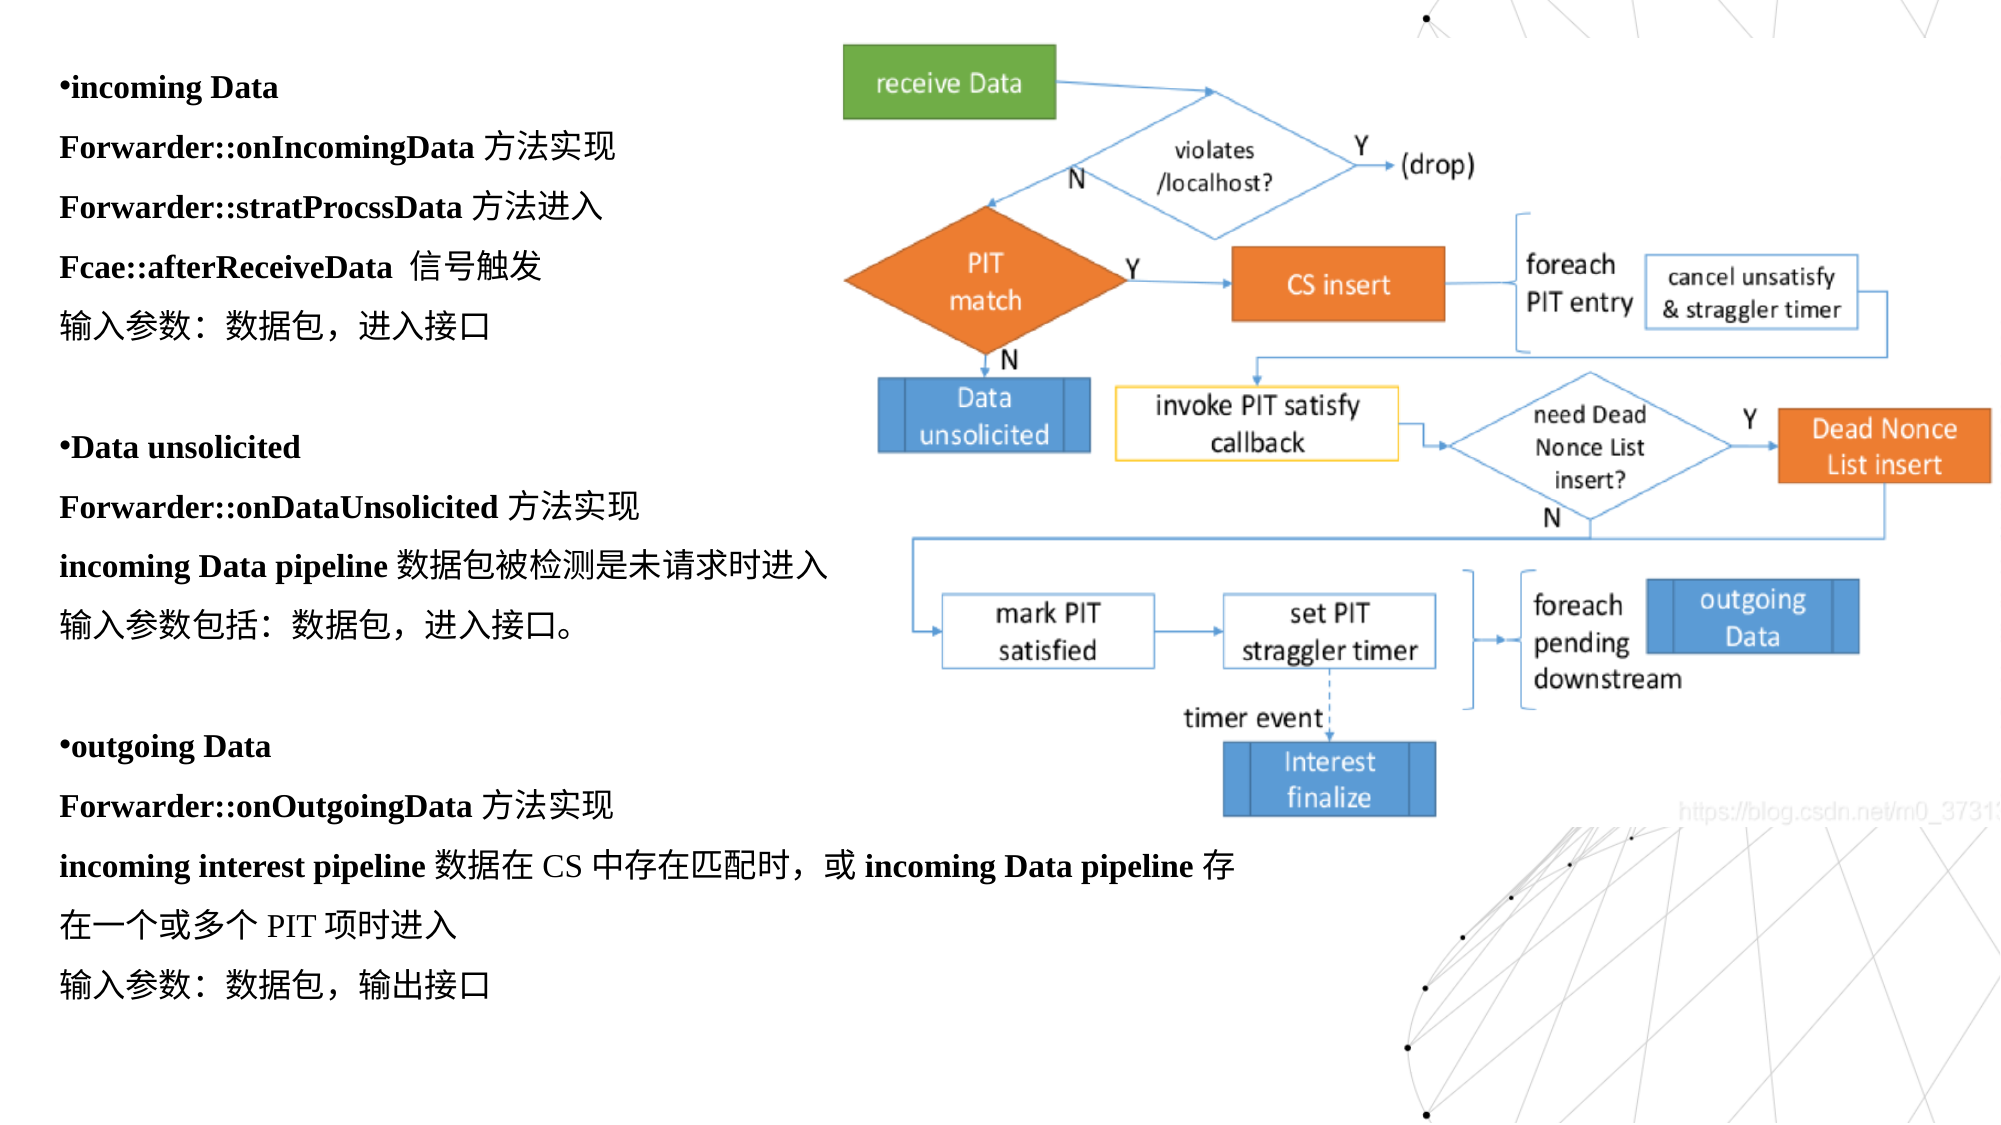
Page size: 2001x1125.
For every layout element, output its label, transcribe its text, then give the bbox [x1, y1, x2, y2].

picture [832, 0, 2001, 1123]
text_box incoming Data Forwarder::onIncomingData方法实现 Forwarder::stratProcssData方法进入 Fcae::afterReceiveData 信号触发 输入参数：数据包，进入接口 Data unsolicited Forwarder::onDataUnsolicited方法实现 incoming Data pipeline数据包被检测是未请求时进入 输入参数包括：数据包，进入接口。 outgoing Data Forwarder::onOutgoingData方法实现 incoming interest pipeline数据在CS中存在匹配时，或incoming Data pipeline存在一个或多个PIT项时进入 输入参数：数据包，输出接口 [44, 38, 1278, 1012]
